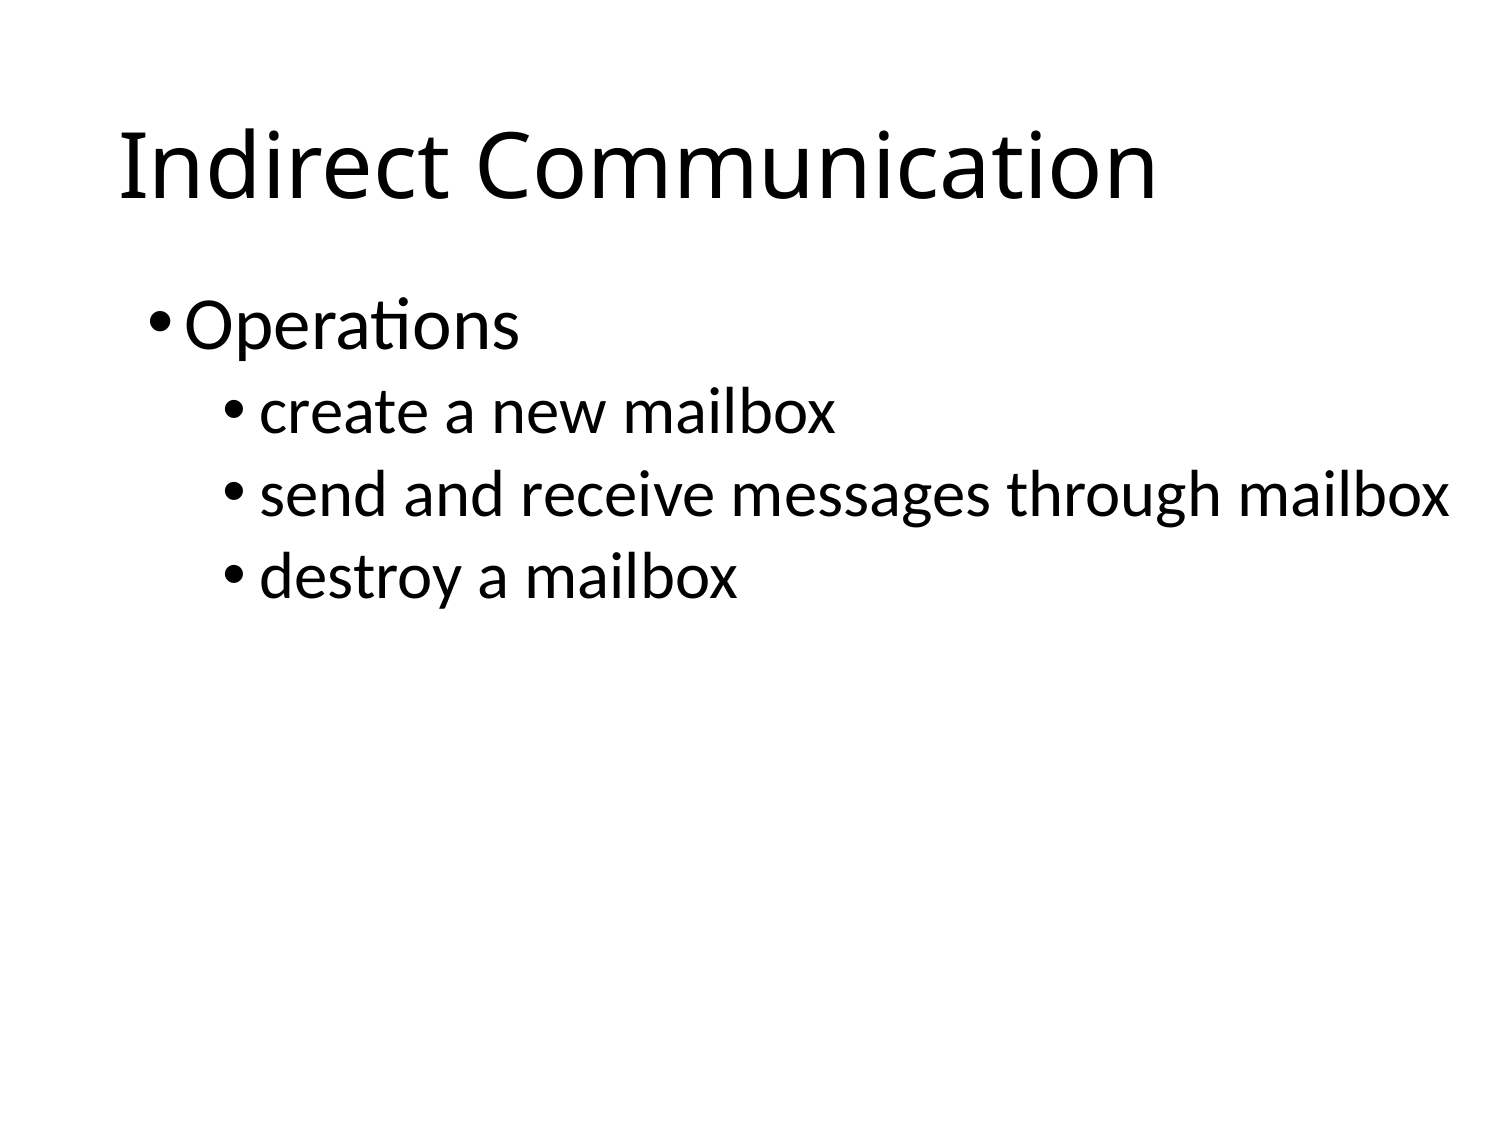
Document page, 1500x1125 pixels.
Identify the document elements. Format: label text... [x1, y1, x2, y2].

list Operations create a new mailbox send and receive messages through mailbox destroy a mailbox [132, 277, 1500, 905]
title Indirect Communication [103, 59, 1397, 278]
